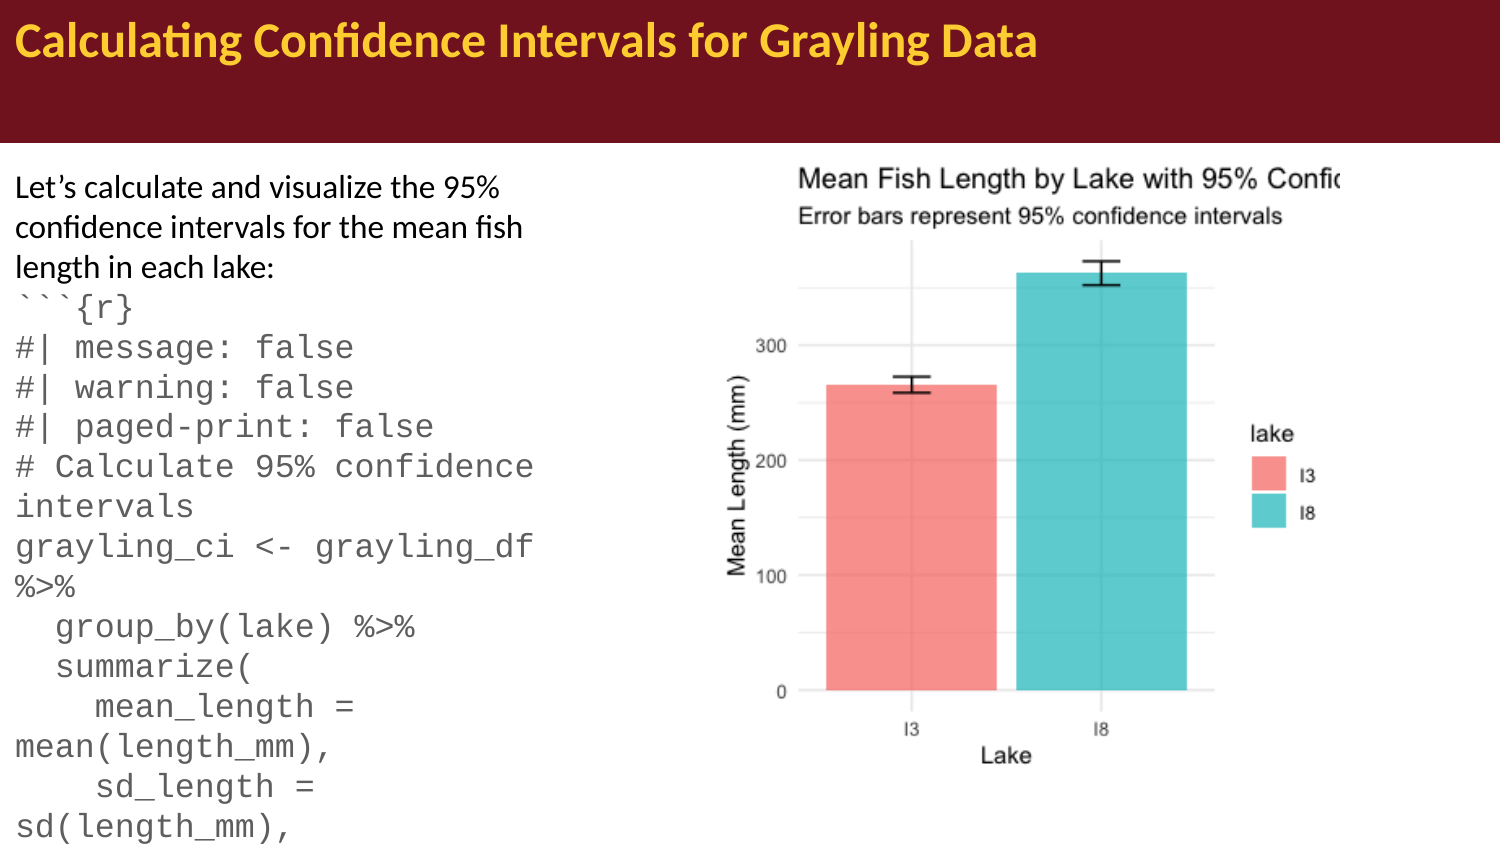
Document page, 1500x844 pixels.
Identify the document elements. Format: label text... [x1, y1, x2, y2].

list Let’s calculate and visualize the 95% confidence intervals for the mean fish length in each lake: ```{r} #| message: false #| warning: false #| paged-print: false # Calculate 95% confidence intervals grayling_ci <- grayling_df %>% group_by(lake) %>% summarize( mean_length = mean(length_mm), sd_length = sd(length_mm), n = n(), se_length = sd_length / sqrt(n), ci_lower = mean_length - 2 * se_length, ci_upper = mean_length + 2 * se_length ) # Display the confidence intervals grayling_ci ``` # A tibble: 2 × 7 lake mean_length sd_length n se_length ci_lower ci_upper <chr> <dbl> <dbl> <int> <dbl> <dbl> <dbl> 1 I3 266. 28.3 66 3.48 259. 273. 2 I8 363. 52.3 102 5.18 352. 373. ```{r} #| message: false #| warning: false #| paged-print: false # Plot with confidence intervals ggplot(grayling_ci, aes(x = lake, y = mean_length, fill = lake)) + geom_bar(stat = "identity", alpha = 0.7) + geom_errorbar(aes(ymin = ci_lower, ymax = ci_upper), width = 0.2) + labs(title = "Mean Fish Length by Lake with 95% Confidence Intervals", subtitle = "Error bars represent 95% confidence intervals", x = "Lake", y = "Mean Length (mm)") + theme_minimal() ``` [0, 157, 581, 735]
picture [716, 155, 1340, 780]
title Calculating Confidence Intervals for Grayling Data [0, 0, 1500, 143]
